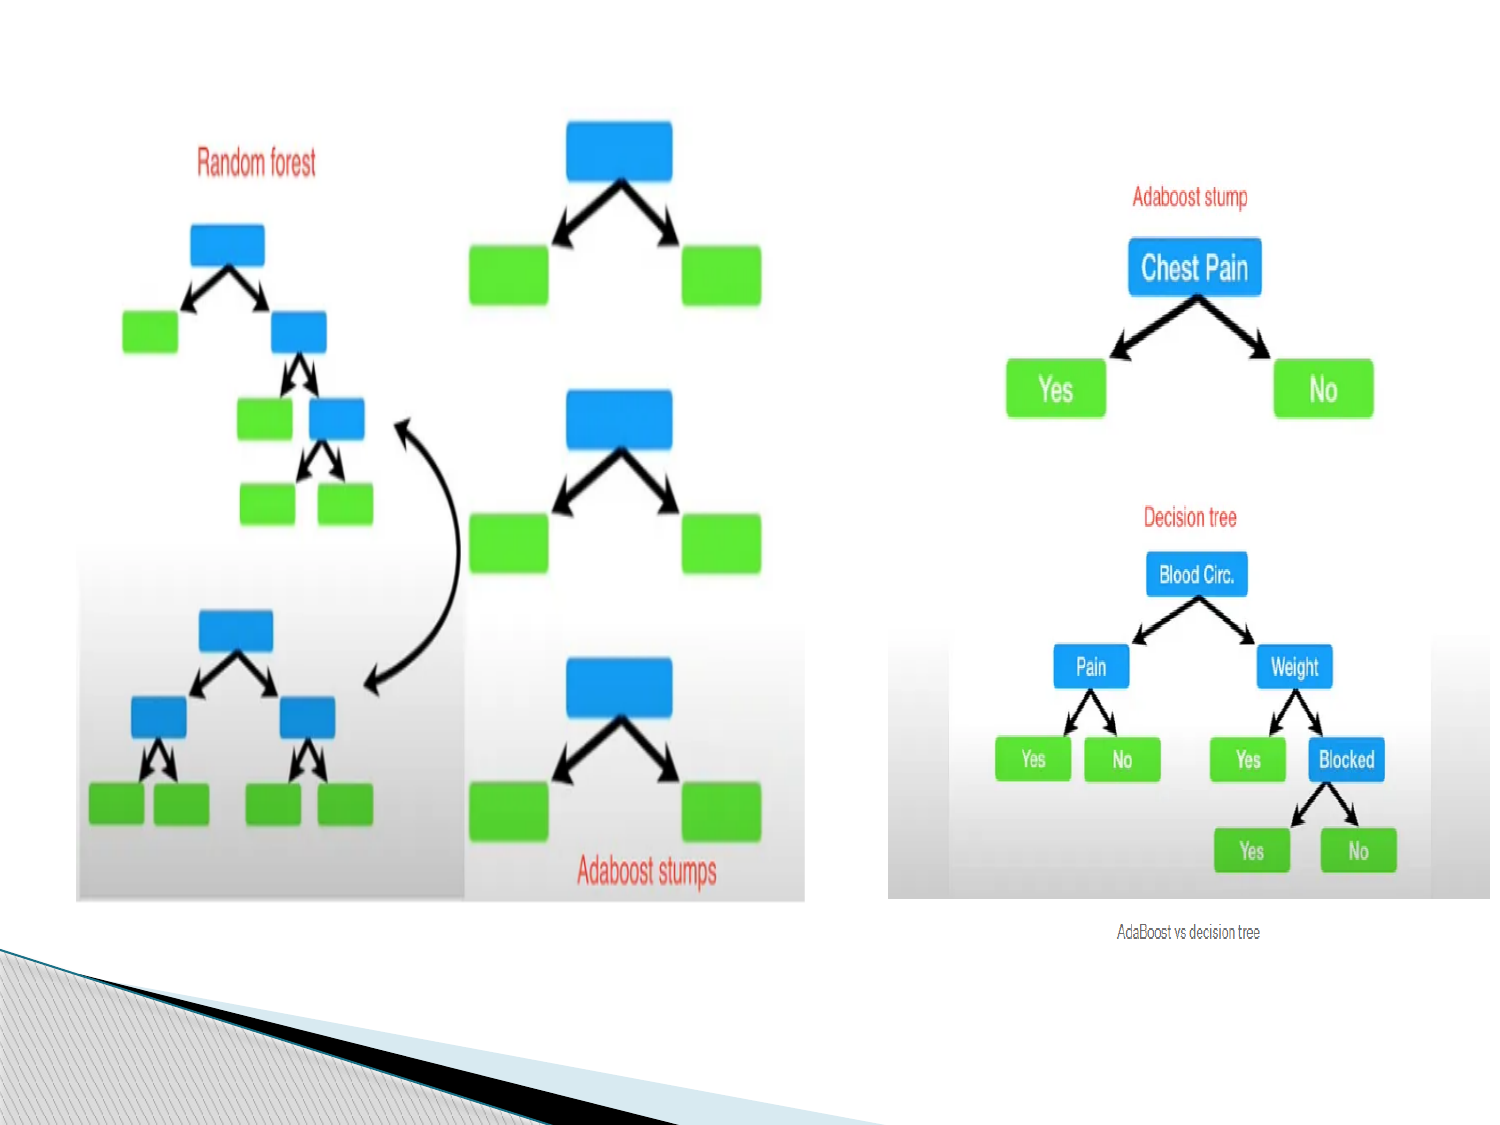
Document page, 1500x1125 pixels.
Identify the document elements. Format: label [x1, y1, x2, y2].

list [0, 0, 838, 938]
picture [862, 124, 1500, 951]
